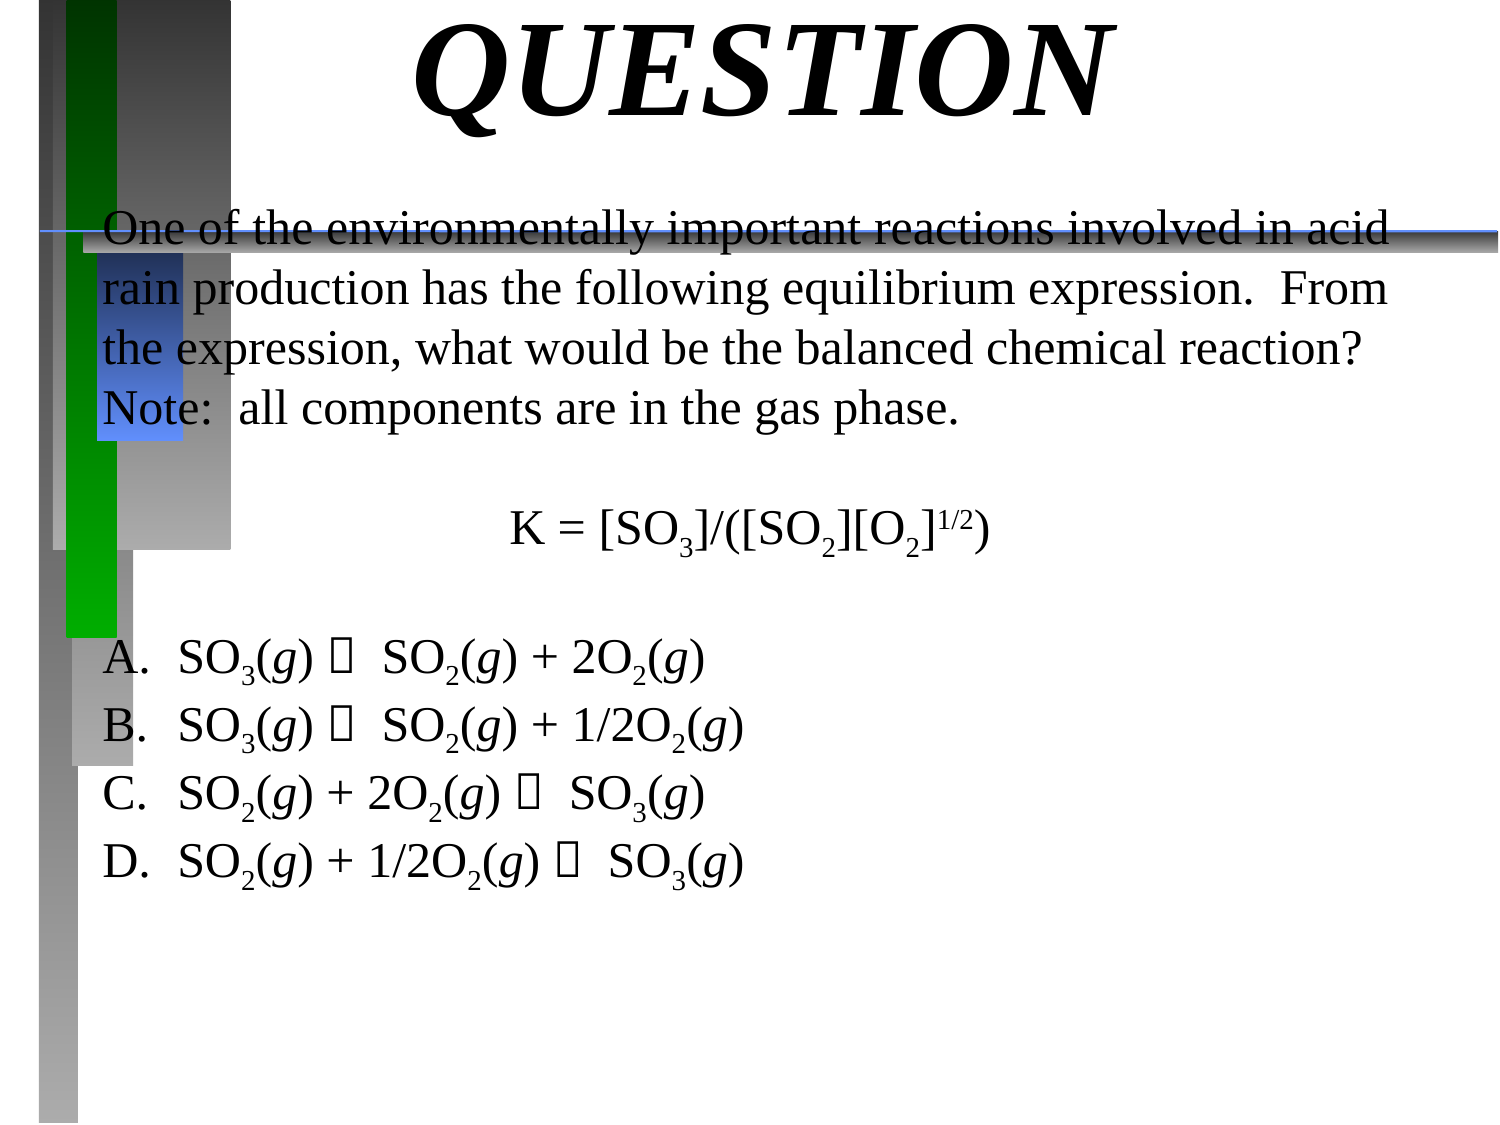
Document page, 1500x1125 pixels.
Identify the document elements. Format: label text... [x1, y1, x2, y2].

title QUESTION [74, 11, 1451, 151]
text_box One of the environmentally important reactions involved in acid rain production has the following equilibrium expression. From the expression, what would be the balanced chemical reaction? Note: all components are in the gas phase. K = [SO3]/([SO2][O2]1/2) SO3(g)  SO2(g) + 2O2(g) SO3(g)  SO2(g) + 1/2O2(g) SO2(g) + 2O2(g)  SO3(g) SO2(g) + 1/2O2(g)  SO3(g) [87, 187, 1413, 964]
